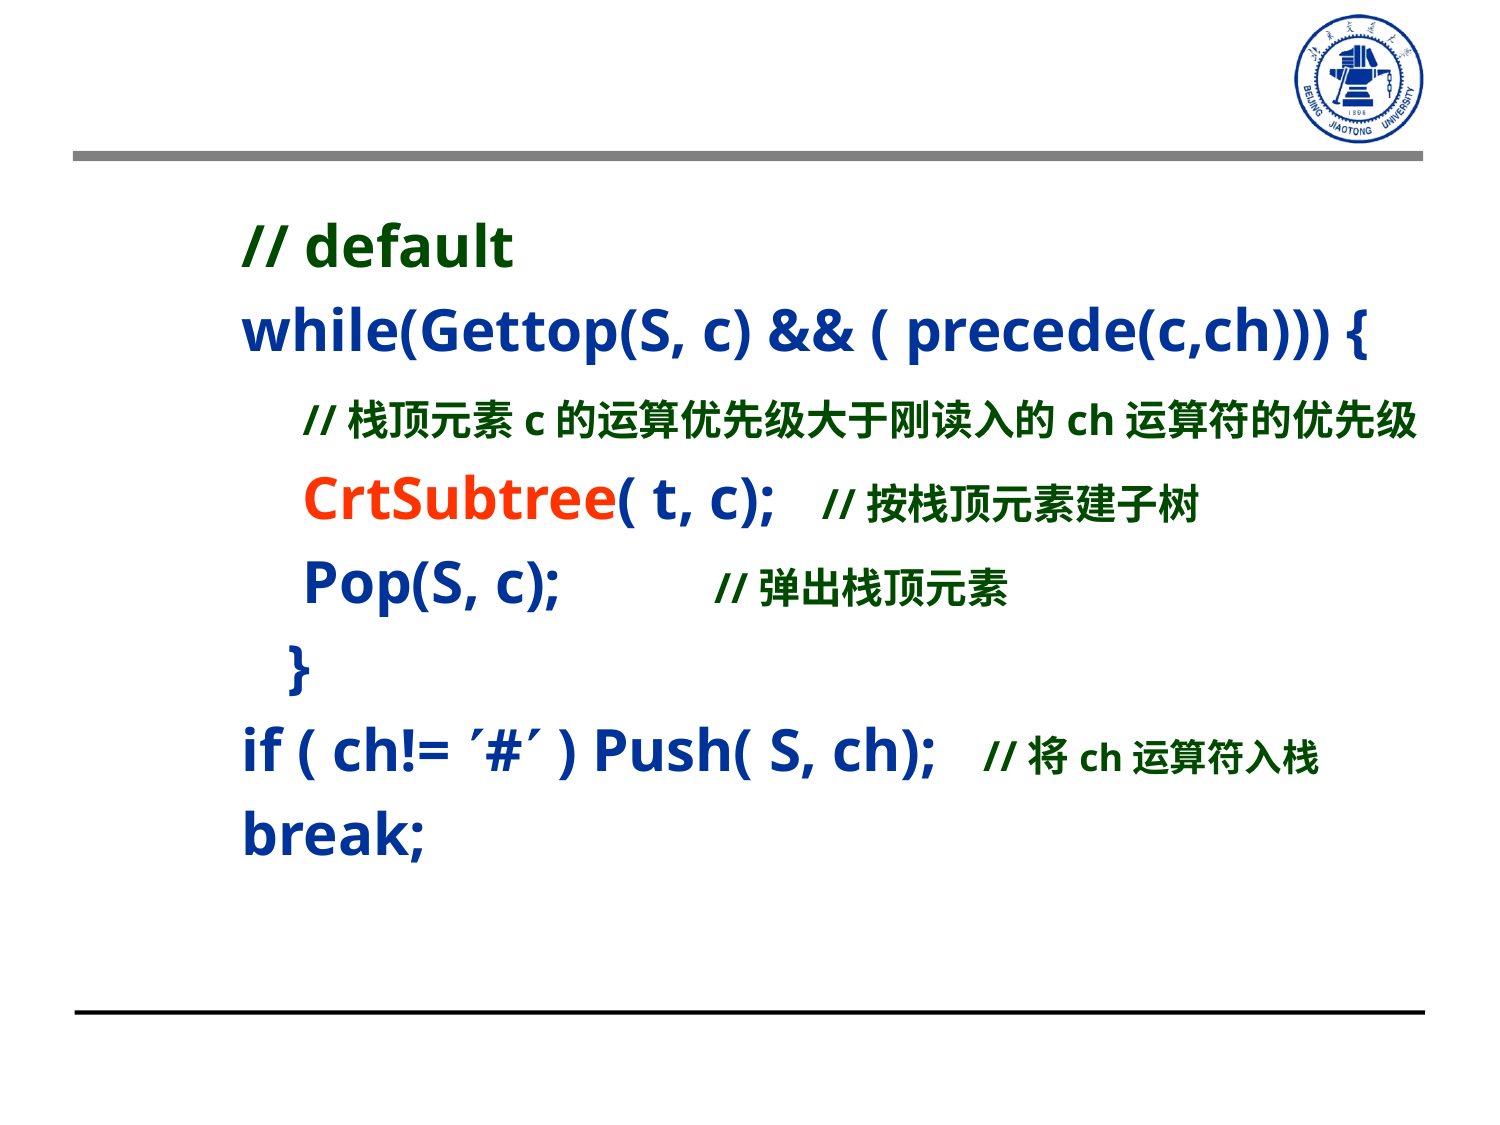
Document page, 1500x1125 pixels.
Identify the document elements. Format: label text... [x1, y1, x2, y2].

picture [1294, 14, 1424, 144]
text_box // default while(Gettop(S, c) && ( precede(c,ch))) { //栈顶元素c的运算优先级大于刚读入的ch运算符的优先级 CrtSubtree( t, c); //按栈顶元素建子树 Pop(S, c); //弹出栈顶元素 } if ( ch!= # ) Push( S, ch); //将ch运算符入栈 break; [226, 187, 1458, 874]
